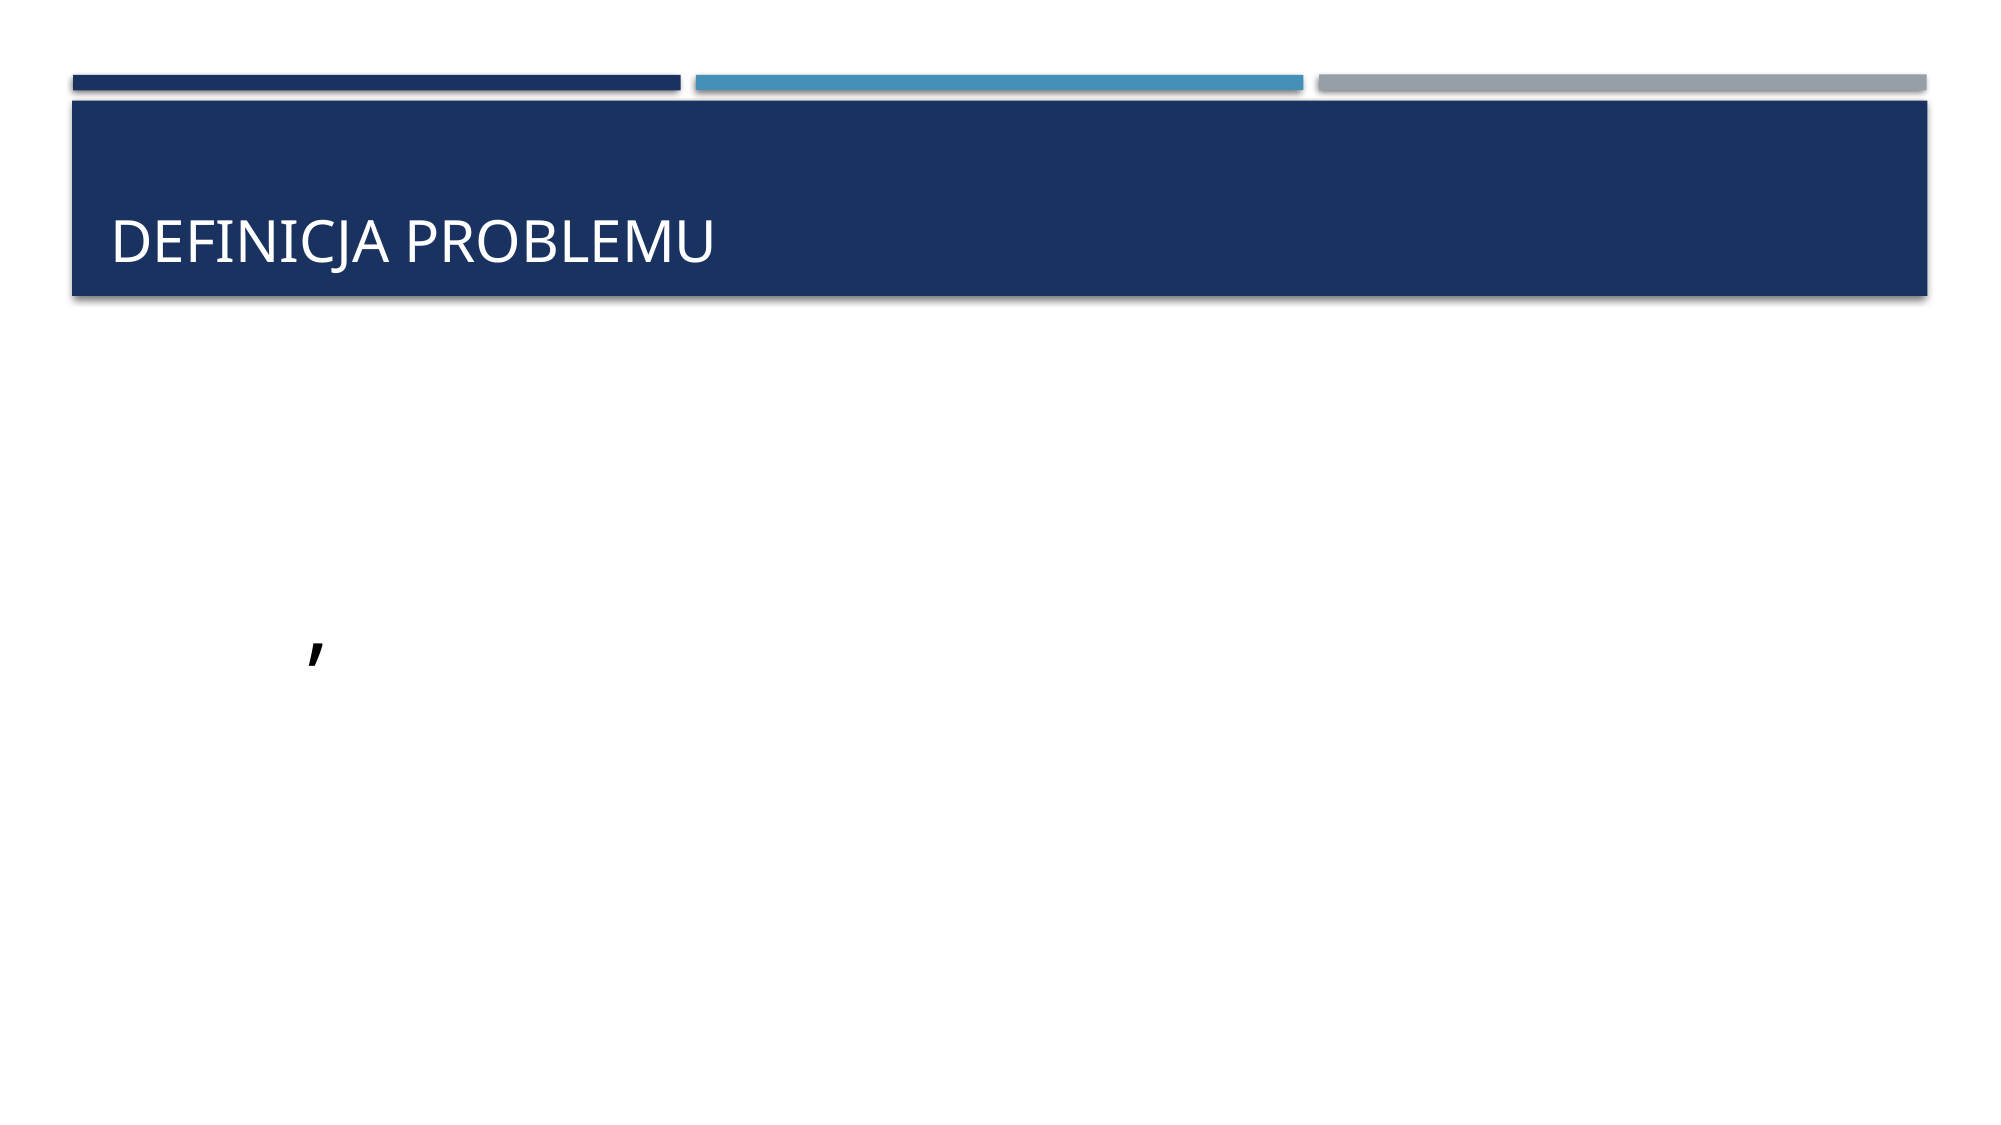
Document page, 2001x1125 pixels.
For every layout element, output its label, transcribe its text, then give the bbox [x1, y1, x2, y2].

title Definicja problemu [95, 115, 1905, 282]
